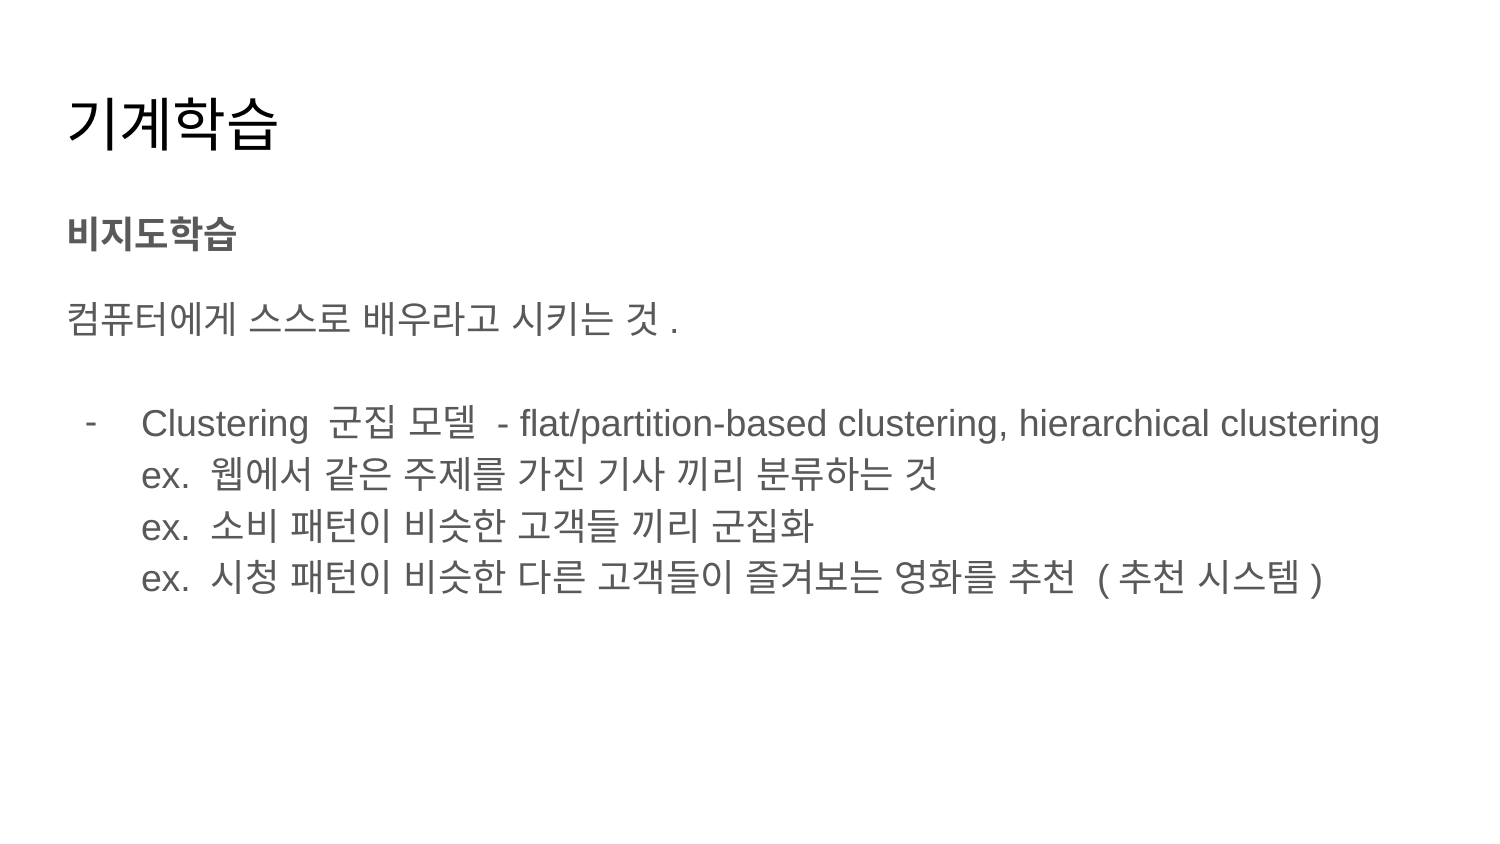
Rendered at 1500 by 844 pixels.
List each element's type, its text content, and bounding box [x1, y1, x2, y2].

title 기계학습 [51, 72, 1449, 167]
list 비지도학습 컴퓨터에게 스스로 배우라고 시키는 것. Clustering 군집 모델 - flat/partition-based clustering, hierarchical clustering ex. 웹에서 같은 주제를 가진 기사 끼리 분류하는 것 ex. 소비 패턴이 비슷한 고객들 끼리 군집화 ex. 시청 패턴이 비슷한 다른 고객들이 즐겨보는 영화를 추천 (추천 시스템) [51, 189, 1449, 750]
